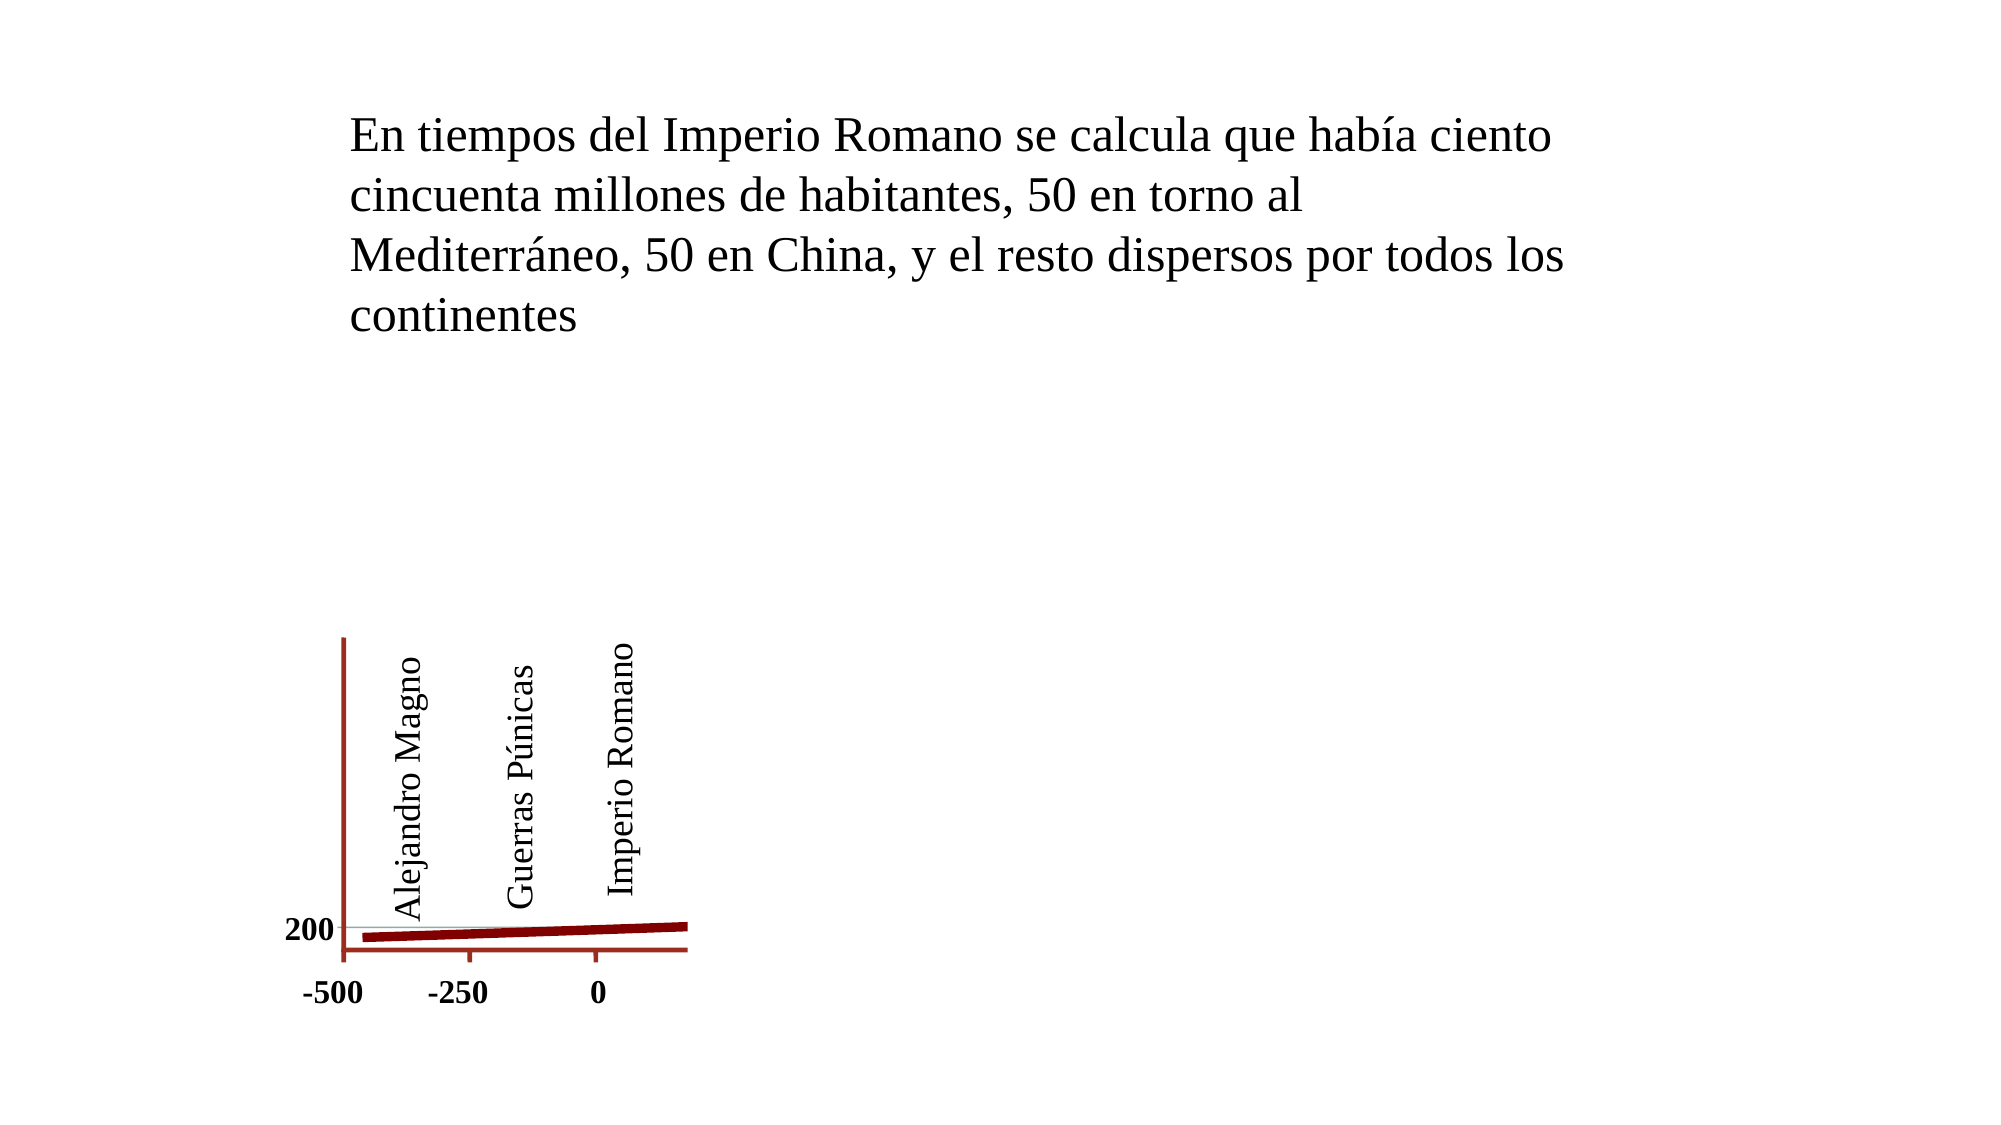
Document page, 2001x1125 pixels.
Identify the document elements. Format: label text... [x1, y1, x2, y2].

text_box En tiempos del Imperio Romano se calcula que había ciento cincuenta millones de habitantes, 50 en torno al Mediterráneo, 50 en China, y el resto dispersos por todos los continentes [334, 94, 1613, 210]
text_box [269, 212, 1701, 1076]
